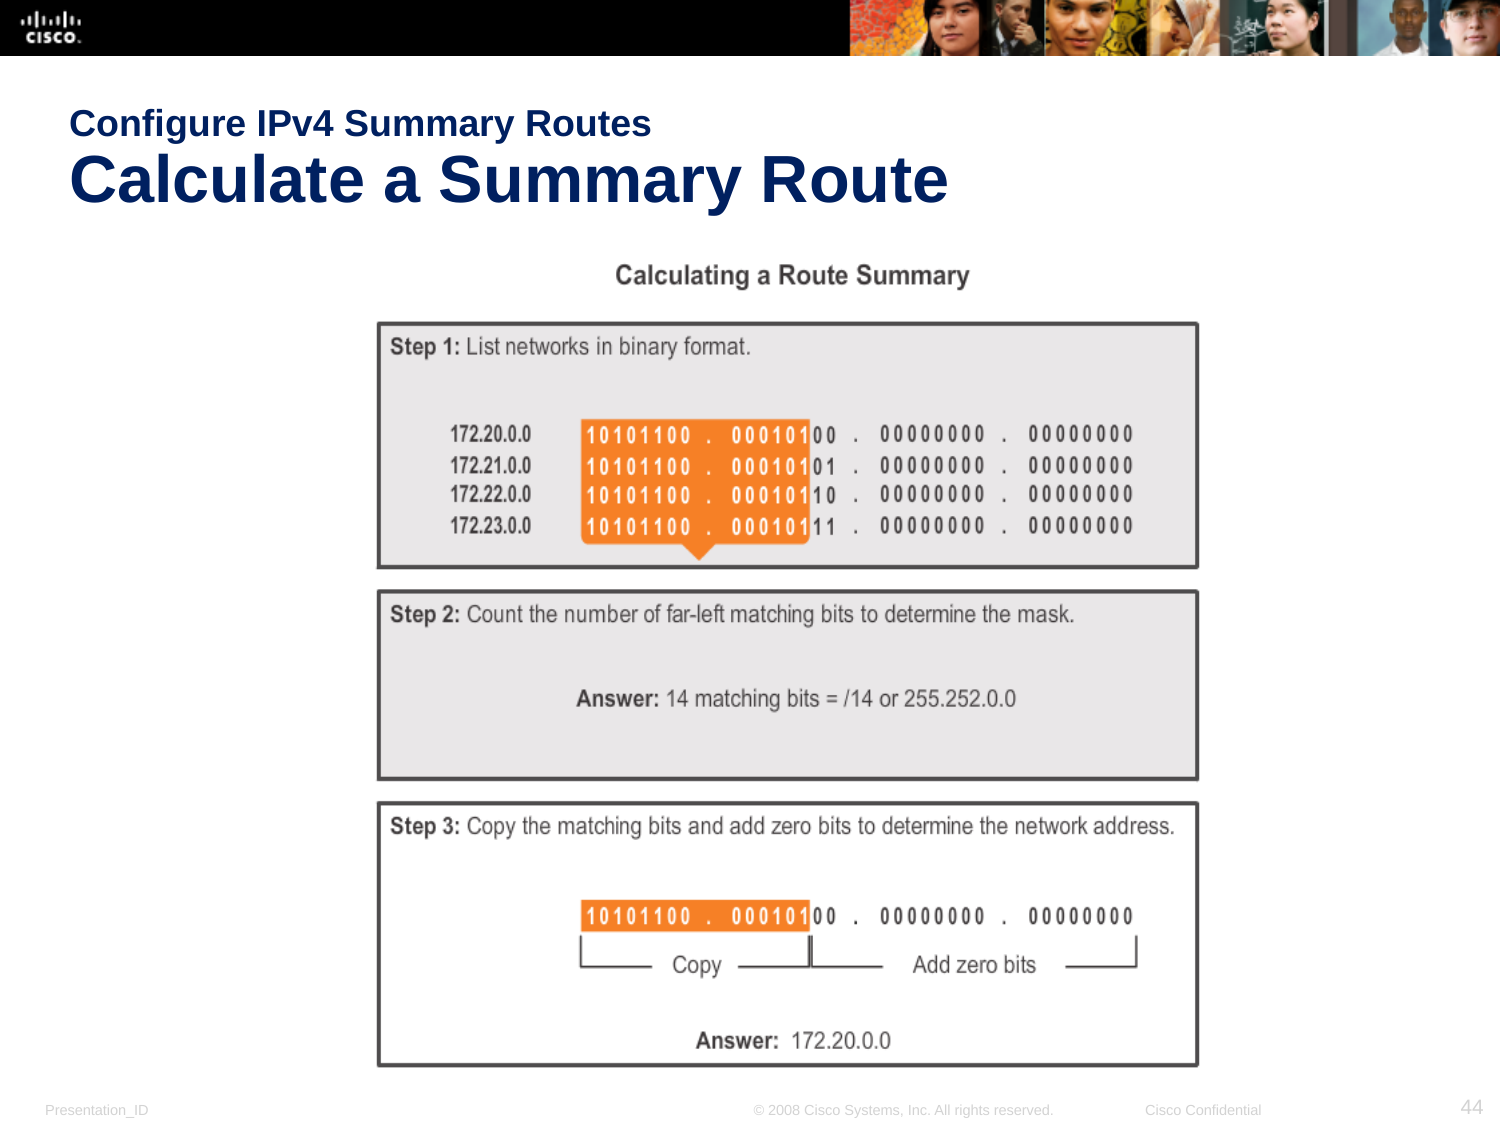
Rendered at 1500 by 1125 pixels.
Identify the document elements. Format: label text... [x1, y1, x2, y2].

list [90, 256, 1481, 1079]
title Configure IPv4 Summary Routes Calculate a Summary Route [55, 80, 1444, 224]
picture [0, 0, 1500, 56]
